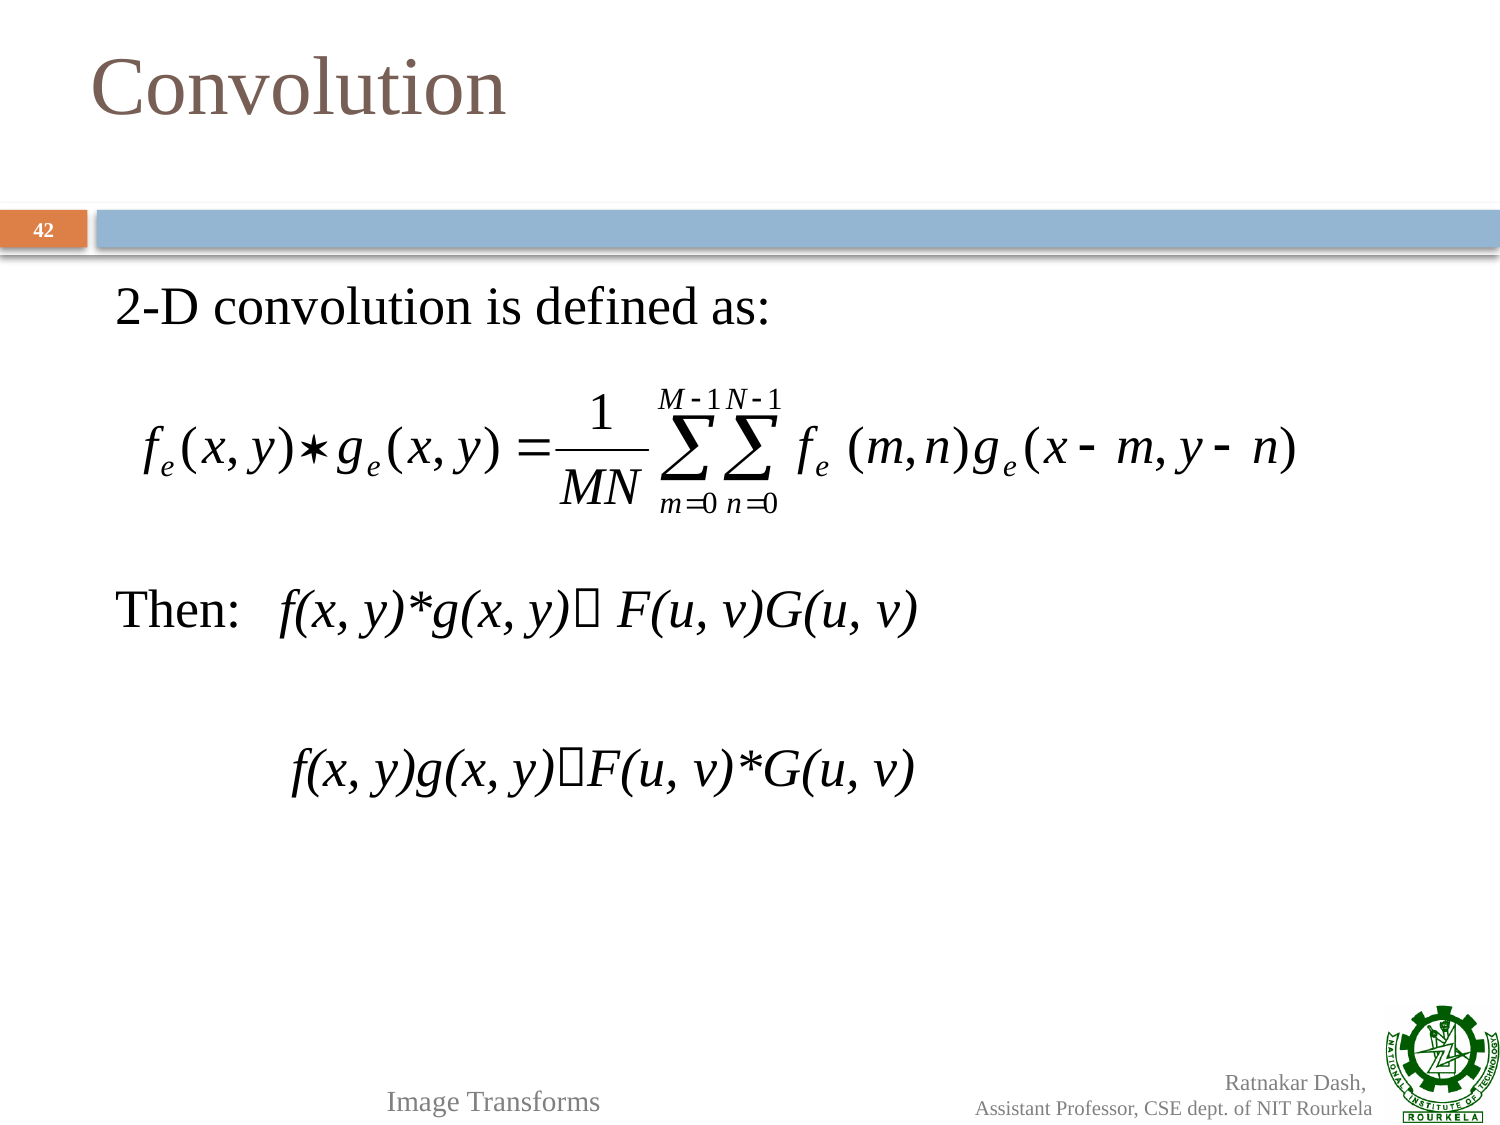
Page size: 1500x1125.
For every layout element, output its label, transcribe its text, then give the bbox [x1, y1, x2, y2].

list 2-D convolution is defined as: Then: f(x, y)*g(x, y) F(u, v)G(u, v) f(x, y)g(x, y)F(u, v)*G(u, v) [100, 262, 1439, 1001]
slide_number 42 [0, 208, 88, 249]
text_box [124, 374, 1308, 526]
title Convolution [74, 0, 1413, 163]
picture [1384, 1004, 1500, 1125]
